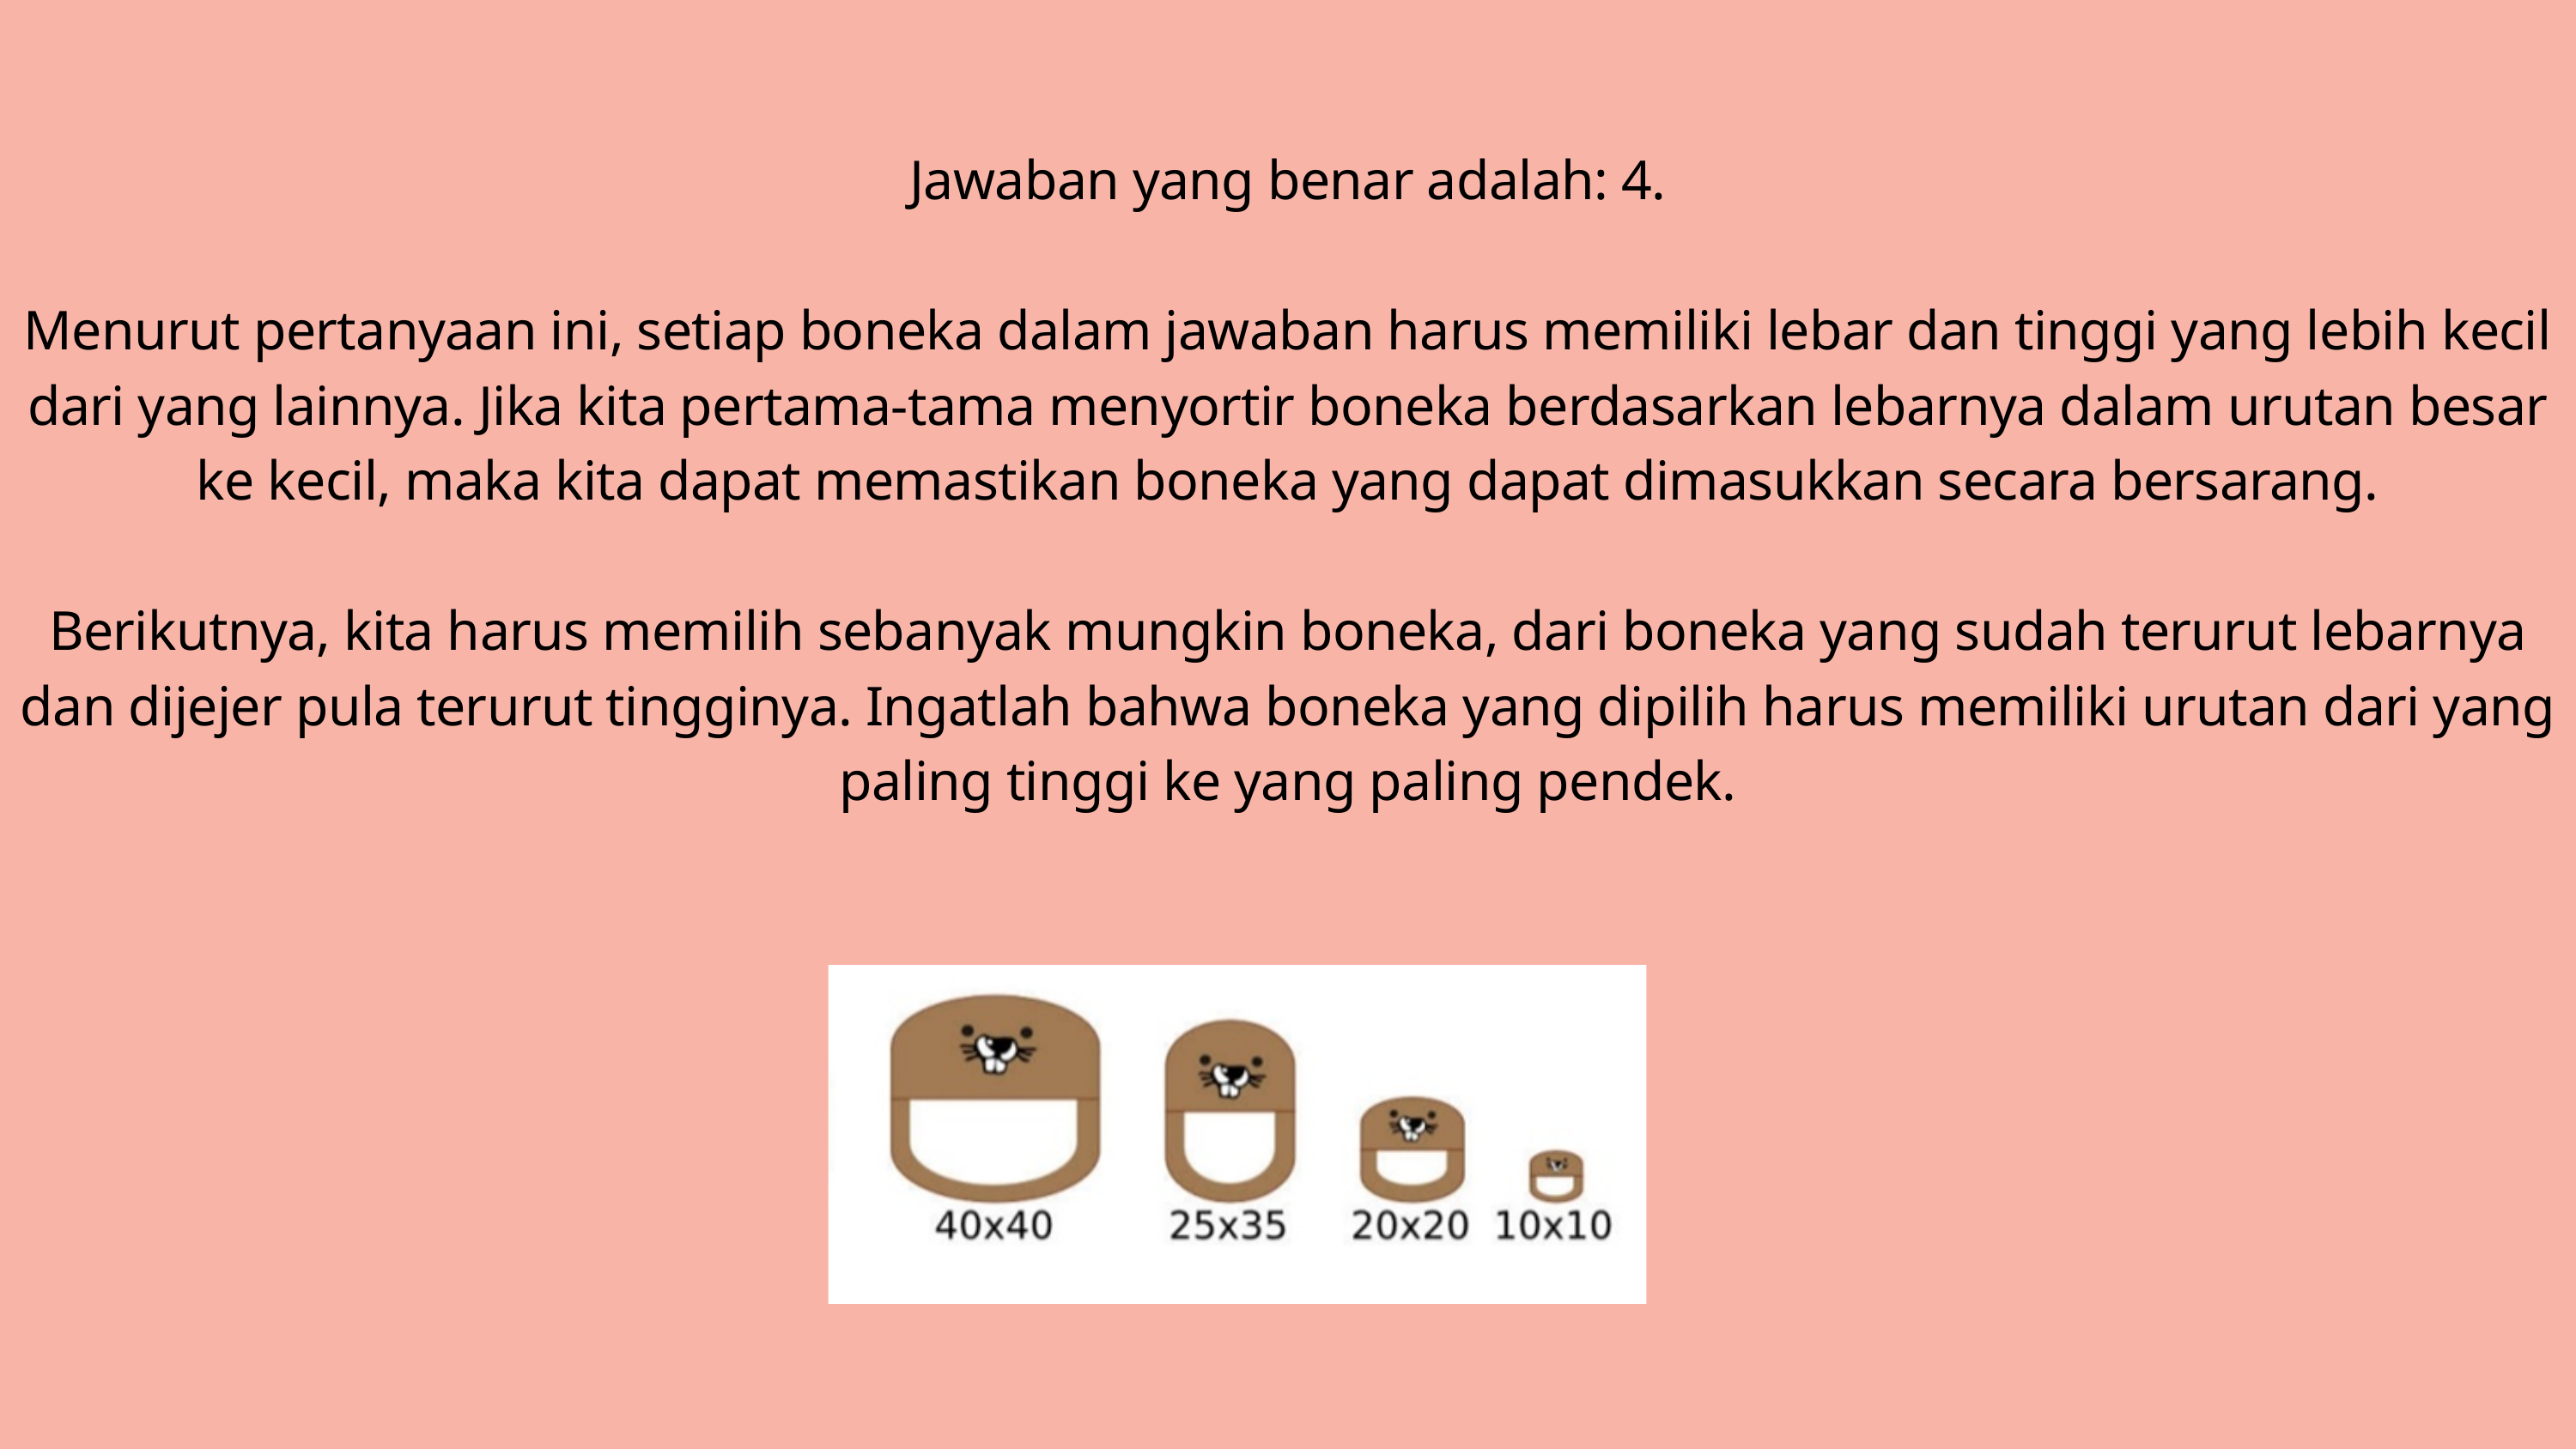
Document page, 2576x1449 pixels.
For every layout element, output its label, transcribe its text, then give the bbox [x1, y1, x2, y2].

text_box Jawaban yang benar adalah: 4. Menurut pertanyaan ini, setiap boneka dalam jawaban harus memiliki lebar dan tinggi yang lebih kecil dari yang lainnya. Jika kita pertama-tama menyortir boneka berdasarkan lebarnya dalam urutan besar ke kecil, maka kita dapat memastikan boneka yang dapat dimasukkan secara bersarang. Berikutnya, kita harus memilih sebanyak mungkin boneka, dari boneka yang sudah terurut lebarnya dan dijejer pula terurut tingginya. Ingatlah bahwa boneka yang dipilih harus memiliki urutan dari yang paling tinggi ke yang paling pendek. [0, 135, 2576, 812]
text_box [828, 965, 1647, 1304]
